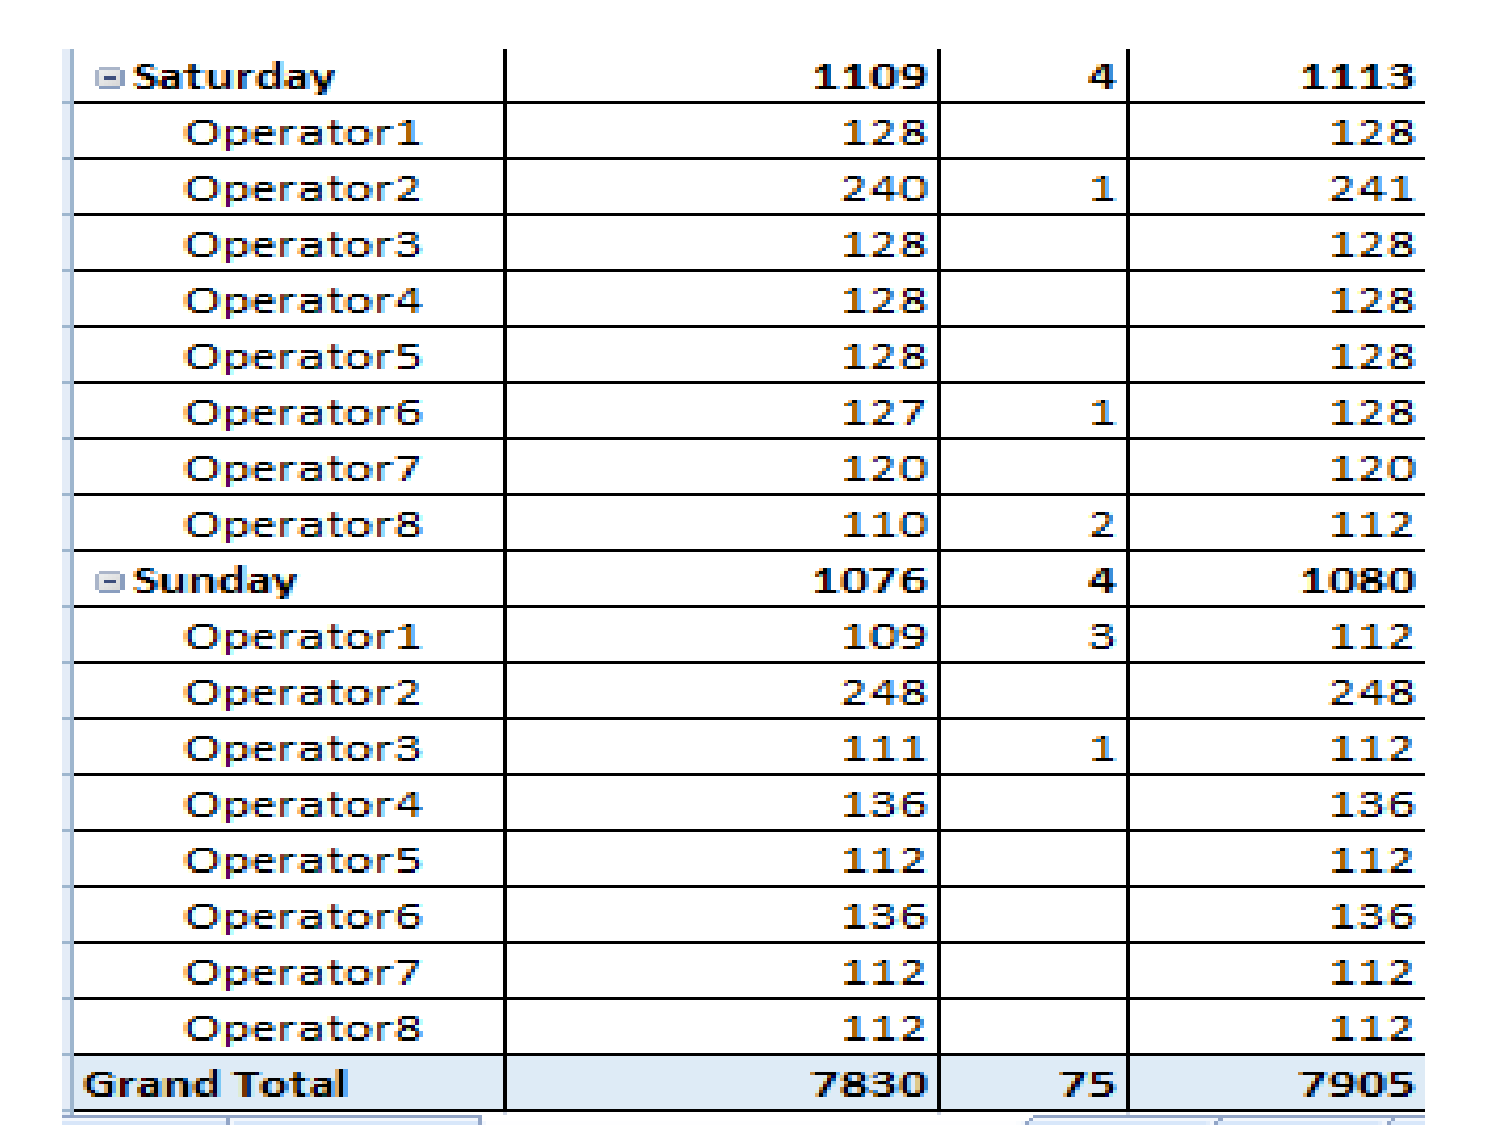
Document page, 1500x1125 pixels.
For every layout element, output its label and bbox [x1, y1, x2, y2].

list [62, 49, 1426, 1125]
